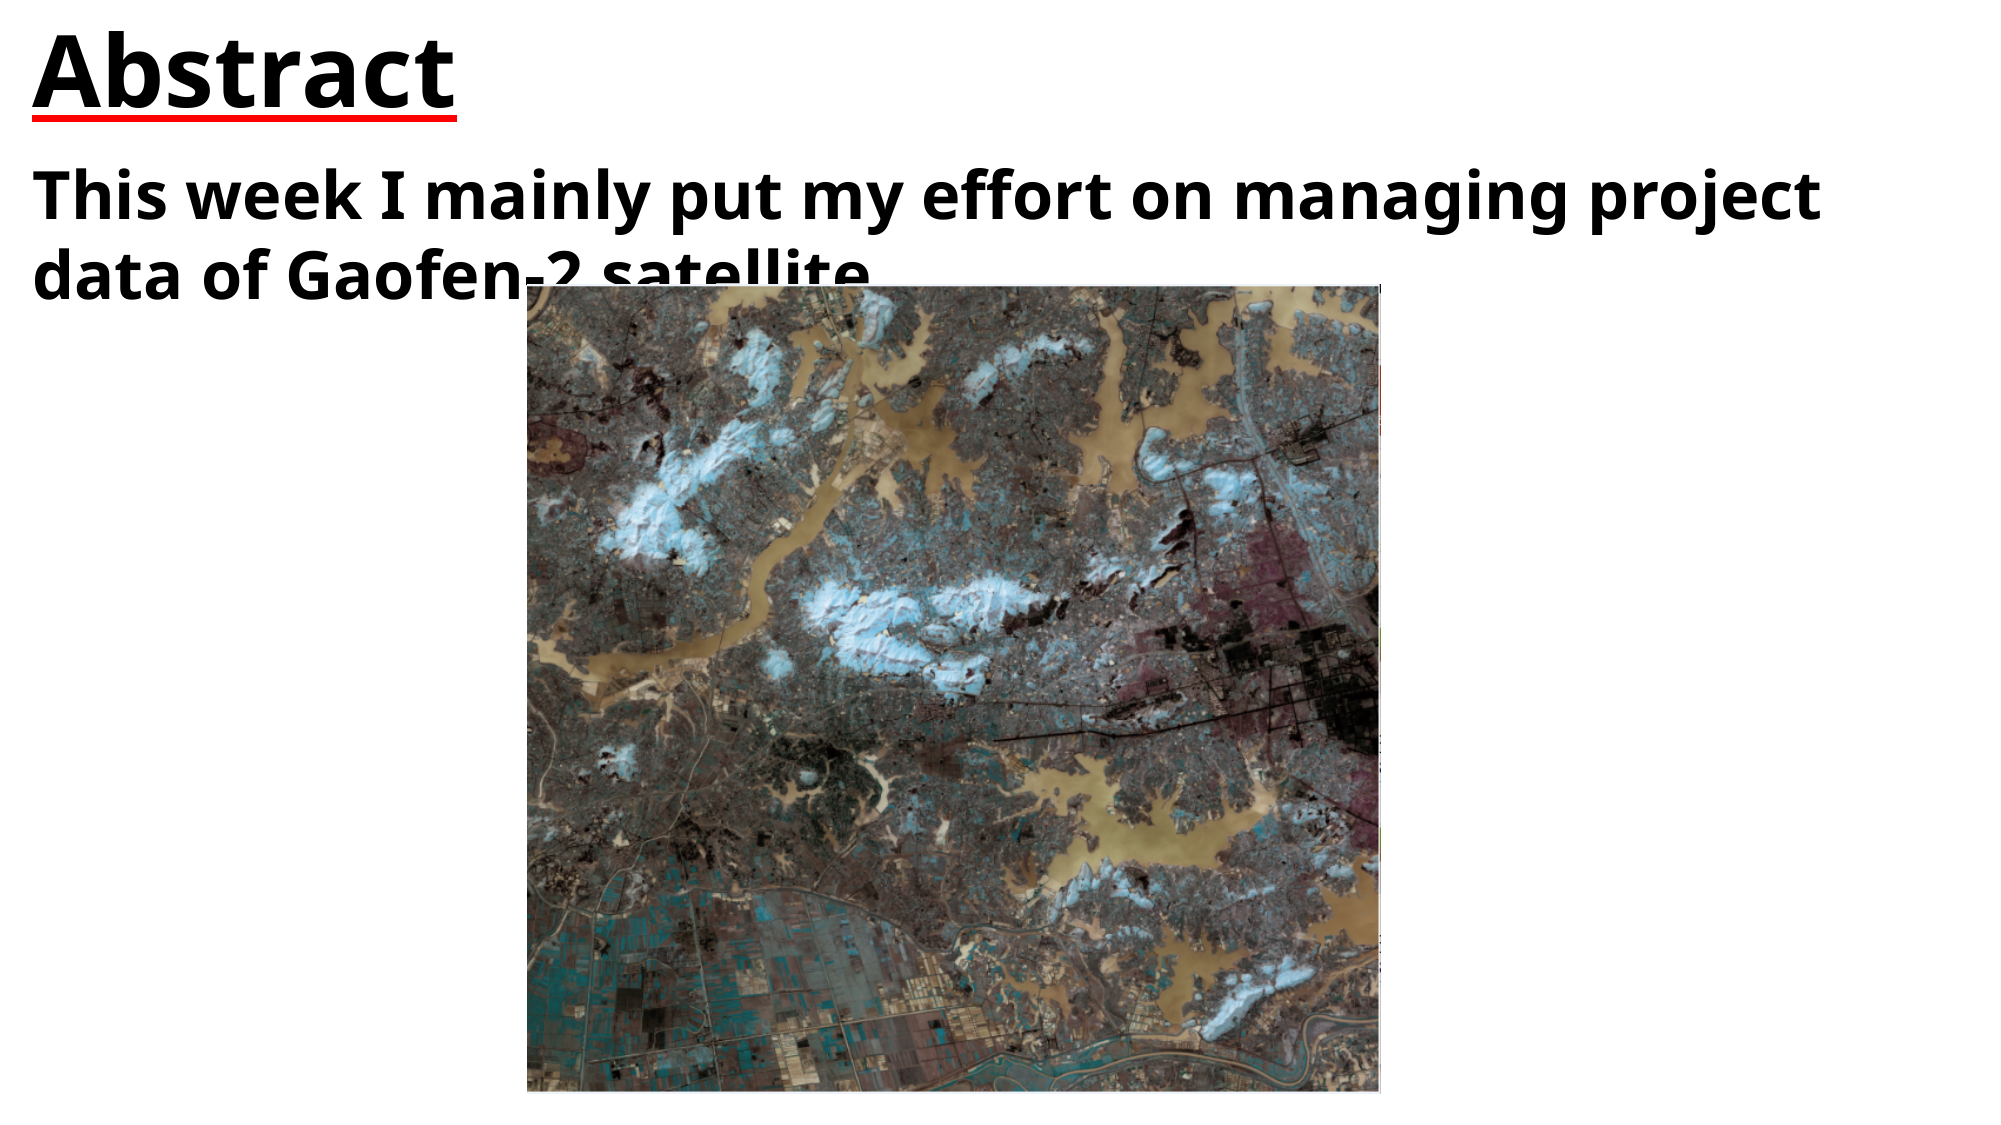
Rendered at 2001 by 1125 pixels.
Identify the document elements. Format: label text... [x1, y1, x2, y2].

picture [527, 284, 1381, 1094]
text_box Abstract [17, 0, 1116, 135]
text_box This week I mainly put my effort on managing project data of Gaofen-2 satellite. [17, 145, 1891, 320]
